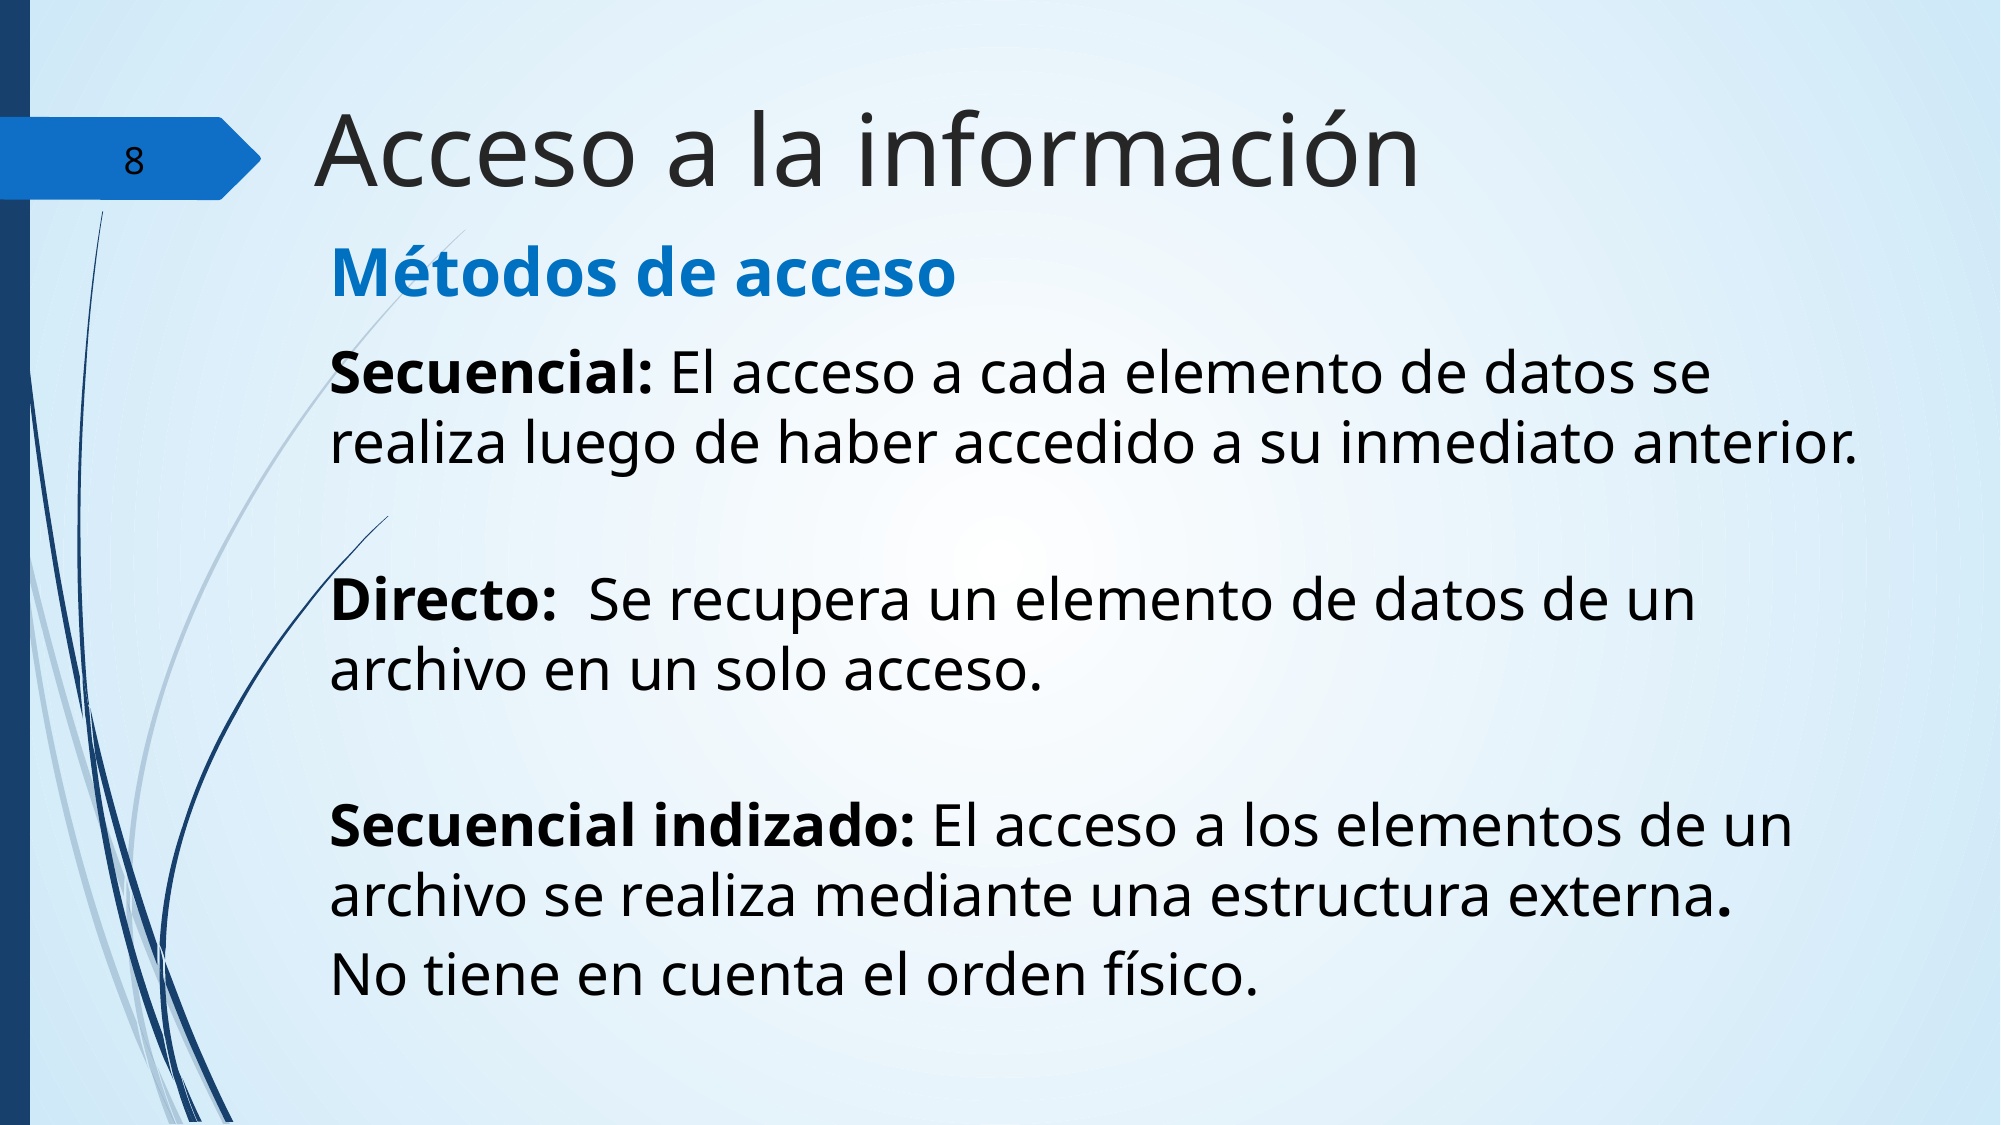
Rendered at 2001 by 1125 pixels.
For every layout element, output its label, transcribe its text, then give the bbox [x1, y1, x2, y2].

text_box Métodos de acceso Secuencial: El acceso a cada elemento de datos se realiza luego de haber accedido a su inmediato anterior. Directo: Se recupera un elemento de datos de un archivo en un solo acceso. Secuencial indizado: El acceso a los elementos de un archivo se realiza mediante una estructura externa. No tiene en cuenta el orden físico. [296, 222, 1915, 1090]
text_box 8 [108, 130, 237, 190]
text_box Acceso a la información [299, 79, 1762, 235]
